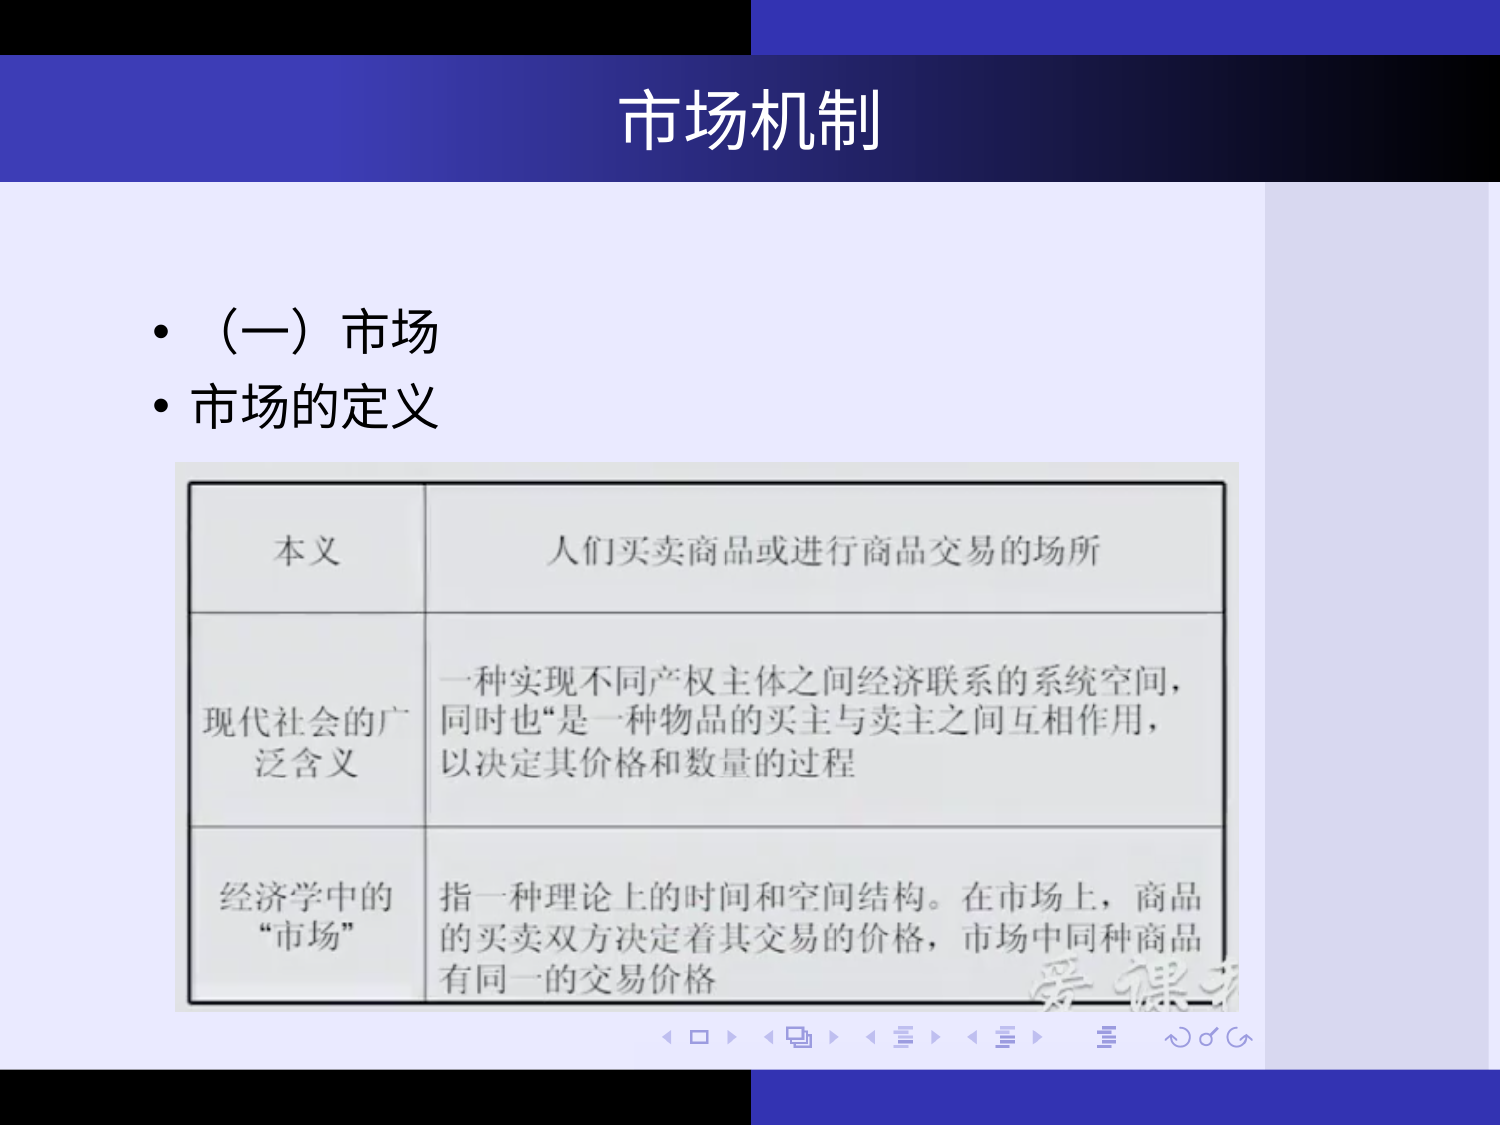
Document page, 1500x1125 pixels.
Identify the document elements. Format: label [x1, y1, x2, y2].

picture [174, 462, 1239, 1012]
text_box [0, 0, 1500, 1125]
